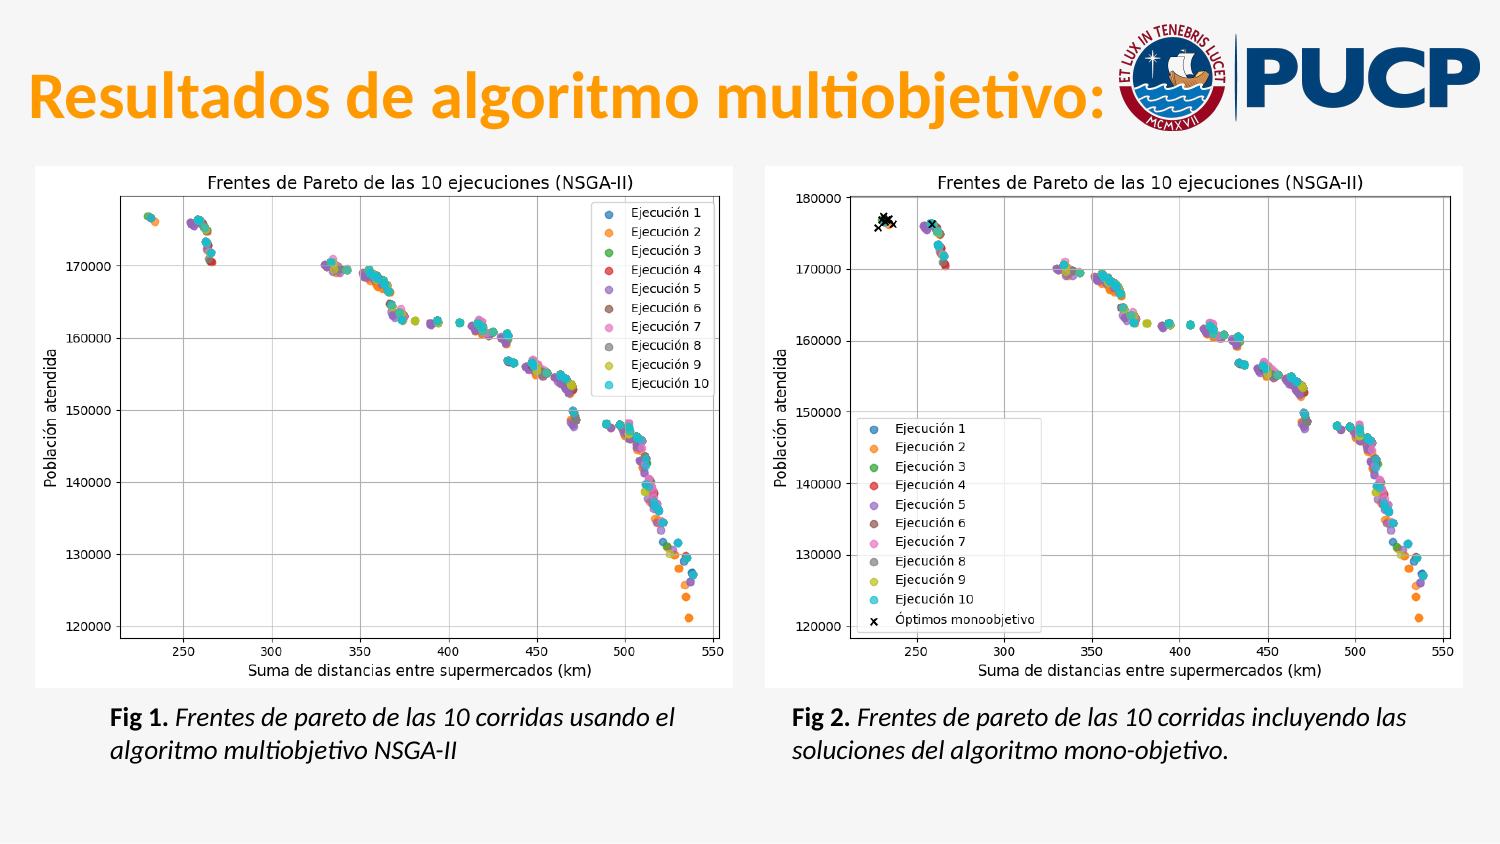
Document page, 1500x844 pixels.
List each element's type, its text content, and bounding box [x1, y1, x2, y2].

picture [764, 165, 1463, 688]
text_box Fig 1. Frentes de pareto de las 10 corridas usando el algoritmo multiobjetivo NSGA-II [108, 697, 685, 765]
picture [34, 165, 733, 688]
title Resultados de algoritmo multiobjetivo: [0, 0, 1128, 193]
text_box Fig 2. Frentes de pareto de las 10 corridas incluyendo las soluciones del algoritmo mono-objetivo. [790, 697, 1488, 765]
picture [1128, 24, 1480, 131]
